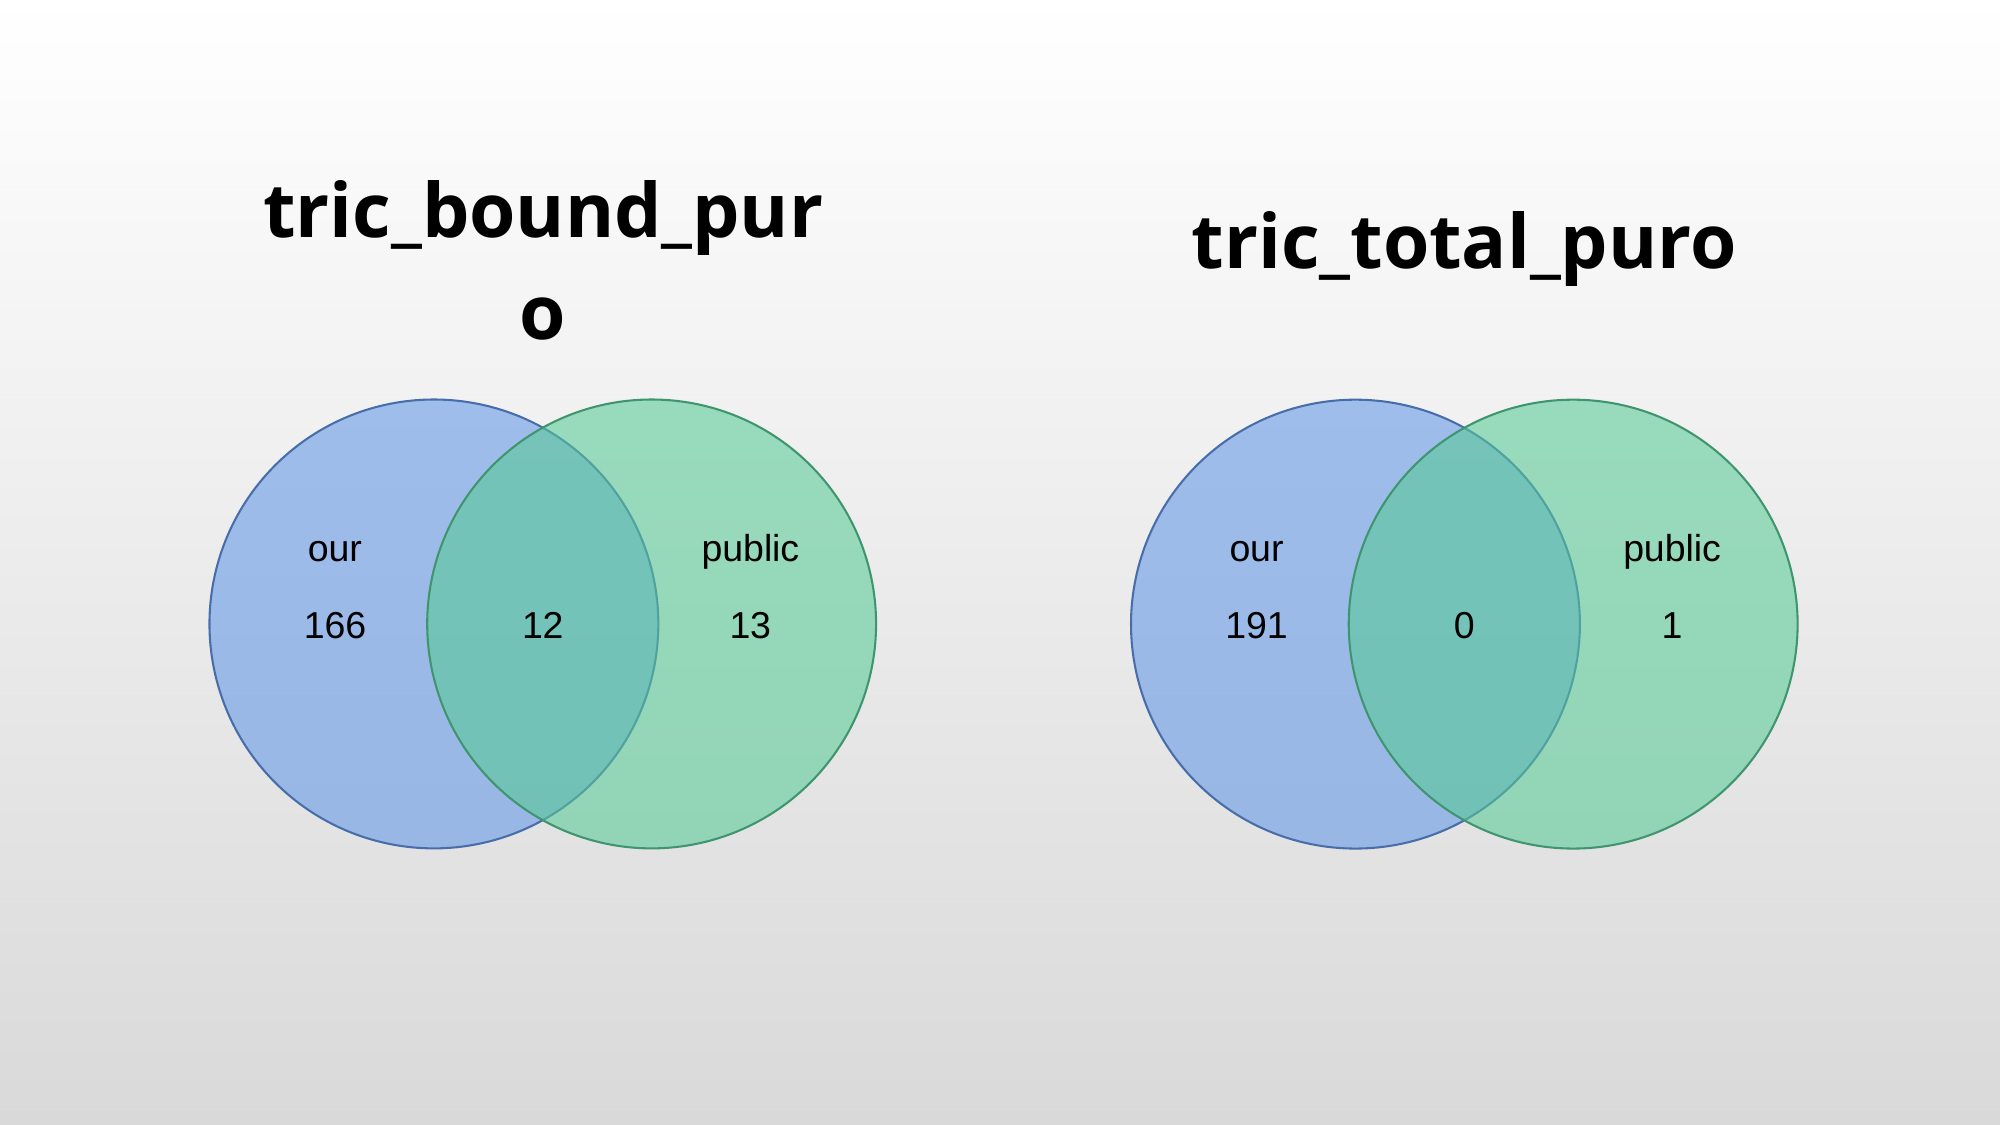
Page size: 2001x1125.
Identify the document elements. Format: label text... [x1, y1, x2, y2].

table_header tric_bound_puro [243, 155, 843, 369]
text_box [1130, 399, 1798, 849]
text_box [209, 399, 876, 849]
table_header tric_total_puro [1165, 155, 1764, 329]
